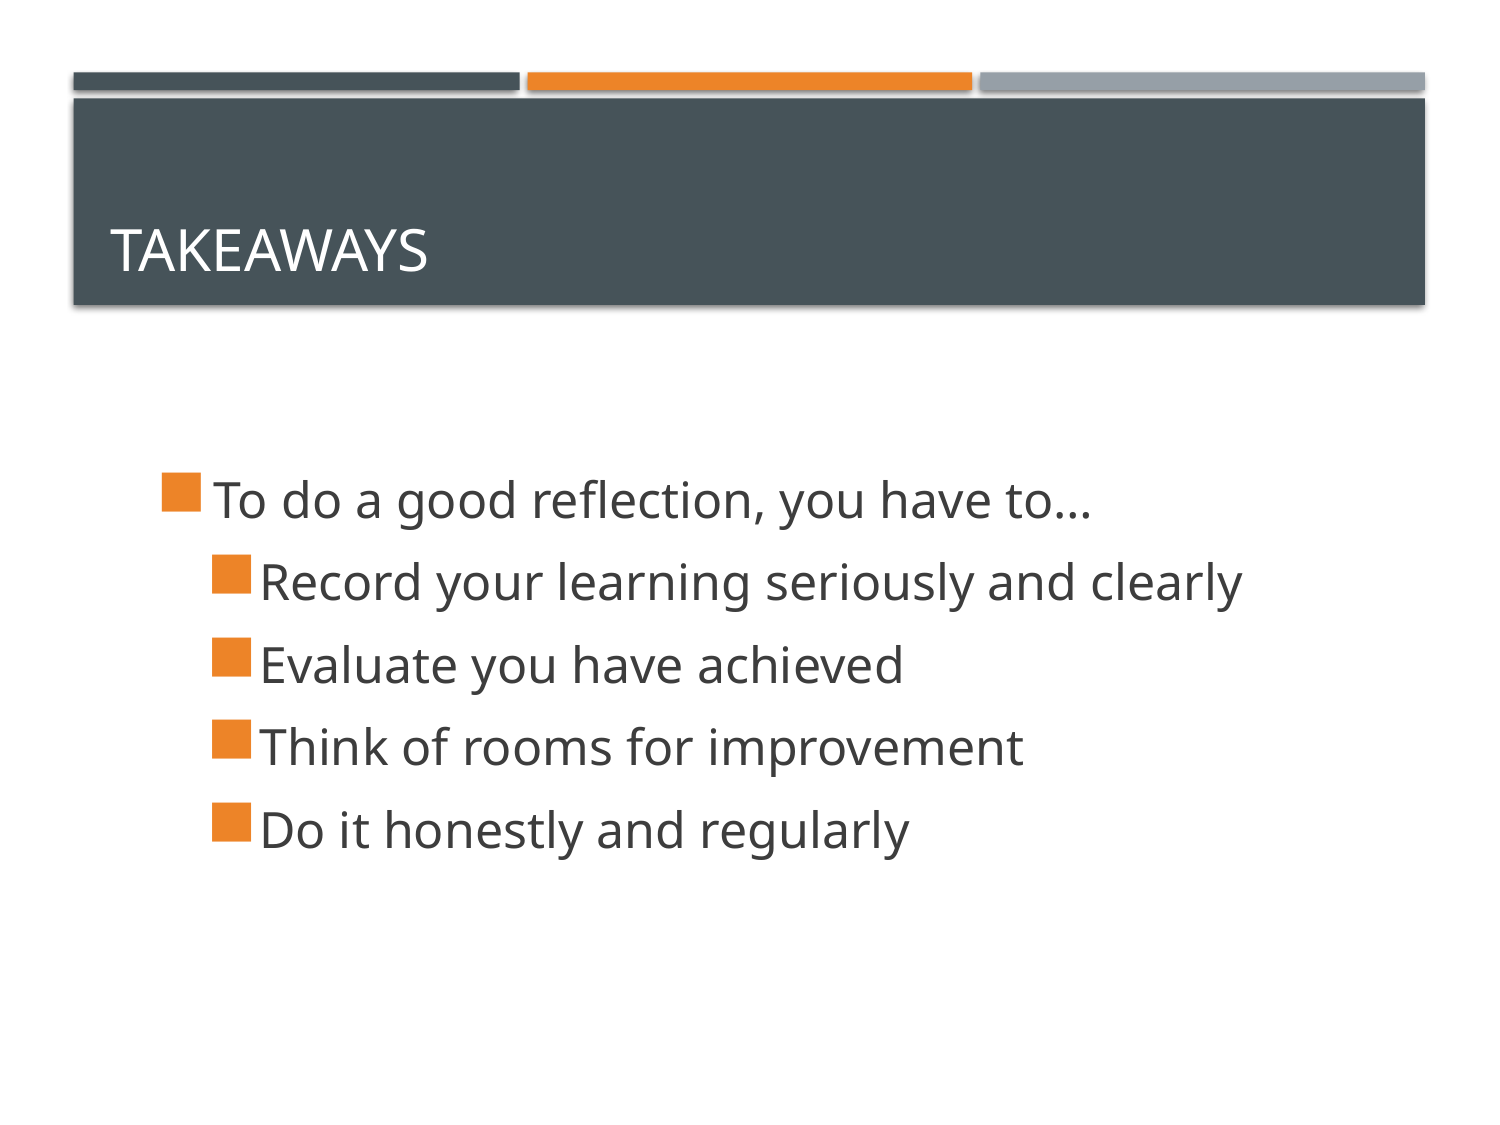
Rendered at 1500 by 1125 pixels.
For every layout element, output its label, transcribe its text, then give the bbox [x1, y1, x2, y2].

list To do a good reflection, you have to… Record your learning seriously and clearly Evaluate you have achieved Think of rooms for improvement Do it honestly and regularly [95, 365, 1406, 962]
title Takeaways [95, 112, 1406, 291]
